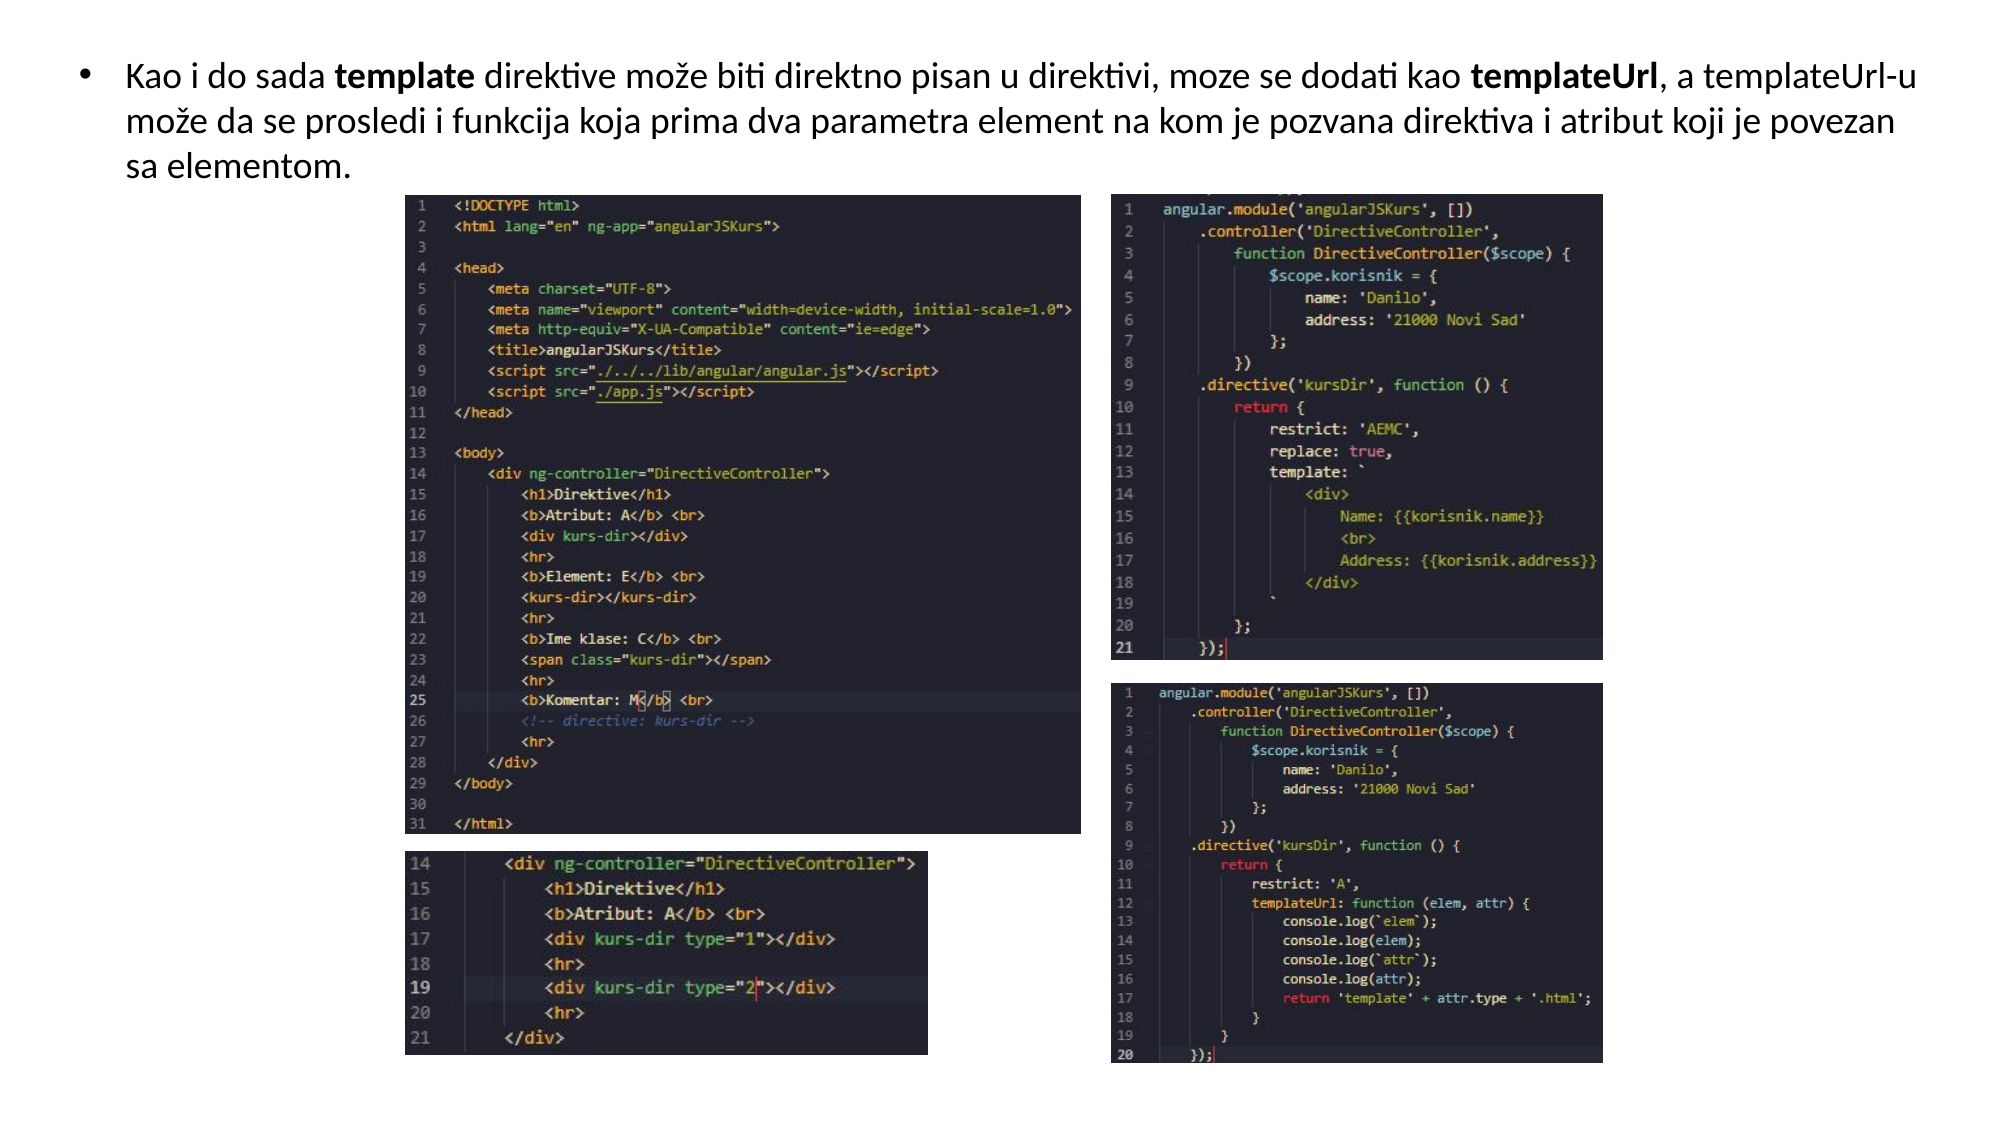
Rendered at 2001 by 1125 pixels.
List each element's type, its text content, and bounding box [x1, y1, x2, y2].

picture [1111, 682, 1603, 1063]
picture [1111, 194, 1603, 660]
picture [405, 851, 928, 1055]
picture [405, 195, 1081, 834]
text_box Kao i do sada template direktive može biti direktno pisan u direktivi, moze se dodati kao templateUrl, a templateUrl-u može da se prosledi i funkcija koja prima dva parametra element na kom je pozvana direktiva i atribut koji je povezan sa elementom. [63, 43, 1949, 194]
